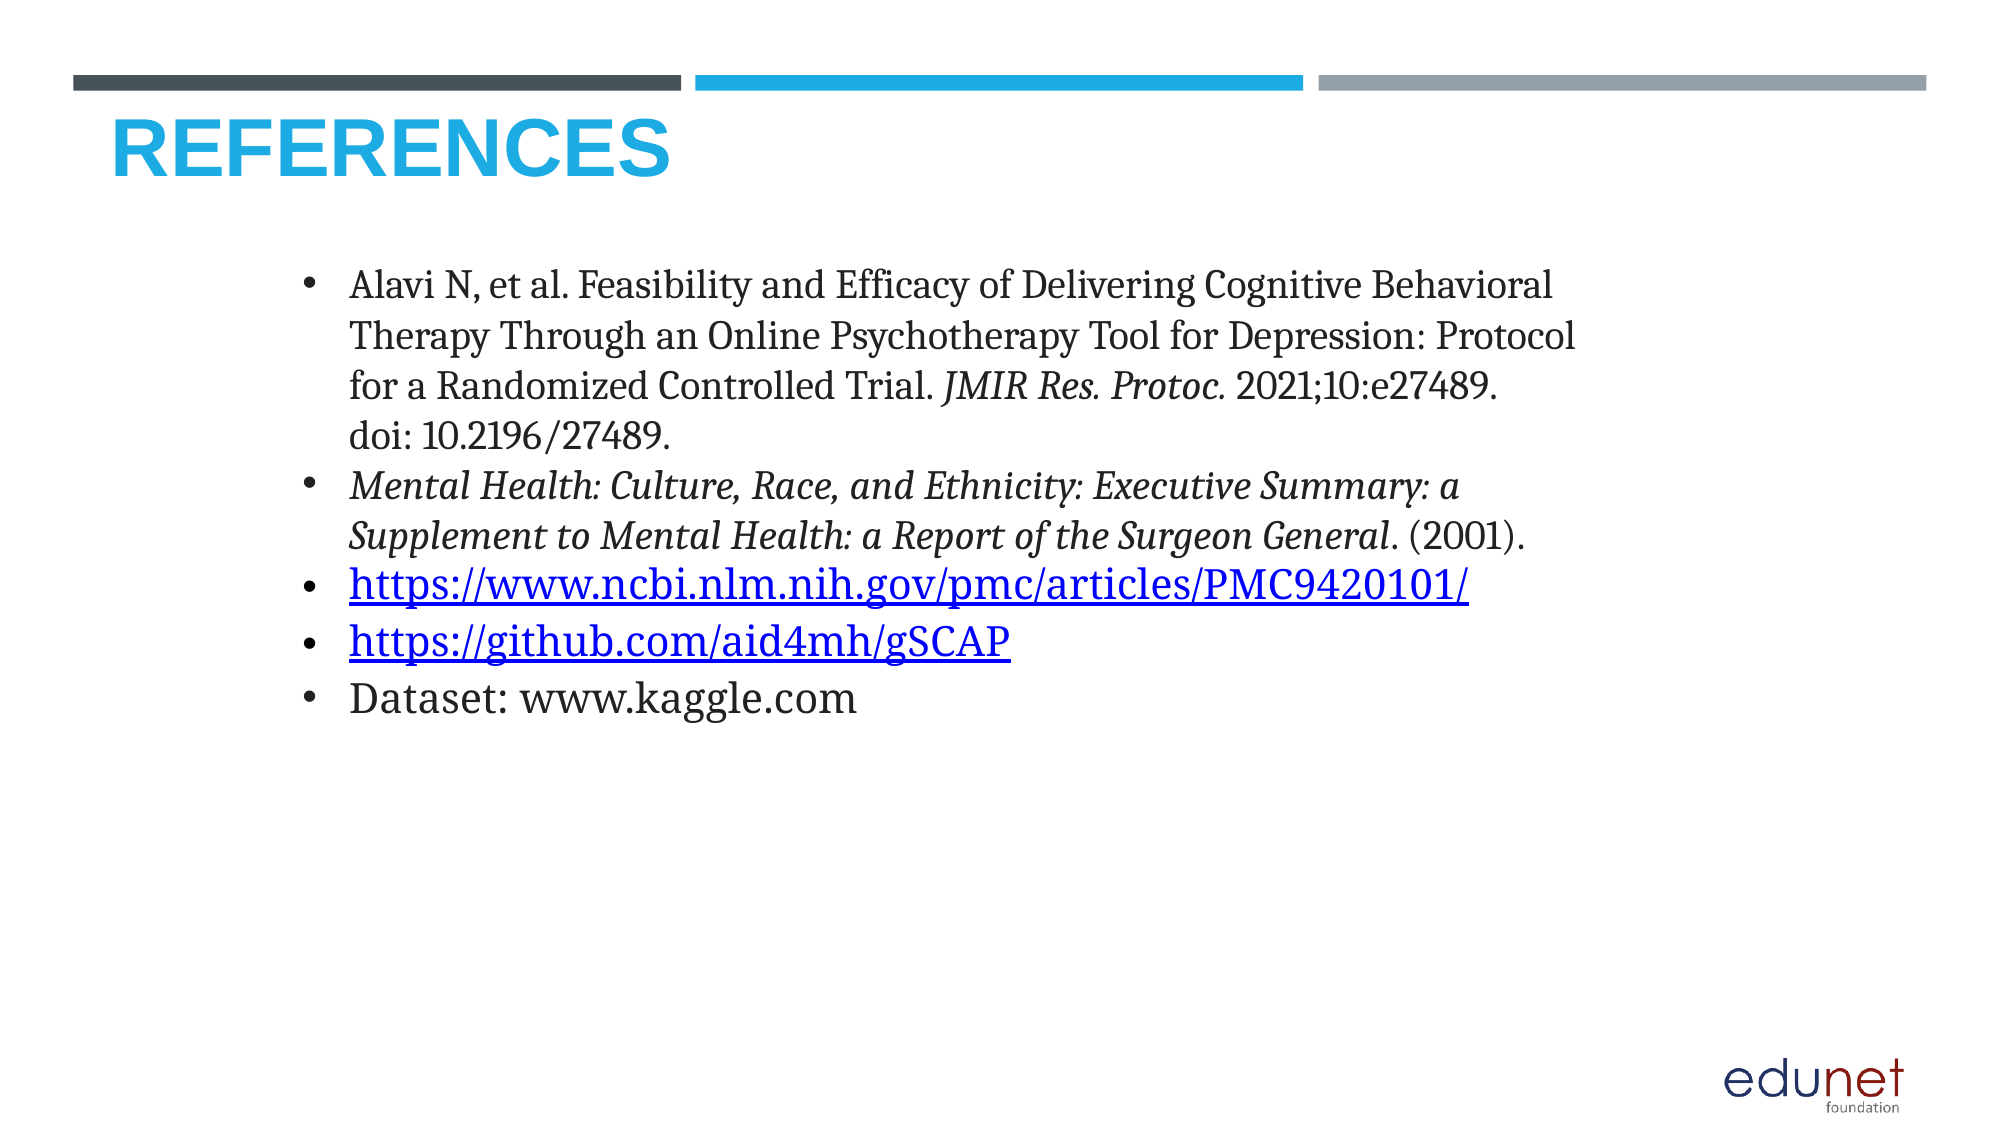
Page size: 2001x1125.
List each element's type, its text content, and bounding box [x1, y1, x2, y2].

text_box Alavi N, et al. Feasibility and Efficacy of Delivering Cognitive Behavioral Therapy Through an Online Psychotherapy Tool for Depression: Protocol for a Randomized Controlled Trial. JMIR Res. Protoc. 2021;10:e27489. doi: 10.2196/27489. Mental Health: Culture, Race, and Ethnicity: Executive Summary: a Supplement to Mental Health: a Report of the Surgeon General. (2001). https://www.ncbi.nlm.nih.gov/pmc/articles/PMC9420101/ https://github.com/aid4mh/gSCAP Dataset: www.kaggle.com [287, 249, 1600, 729]
title REFERENCES [108, 91, 675, 282]
picture [1724, 1057, 1904, 1113]
